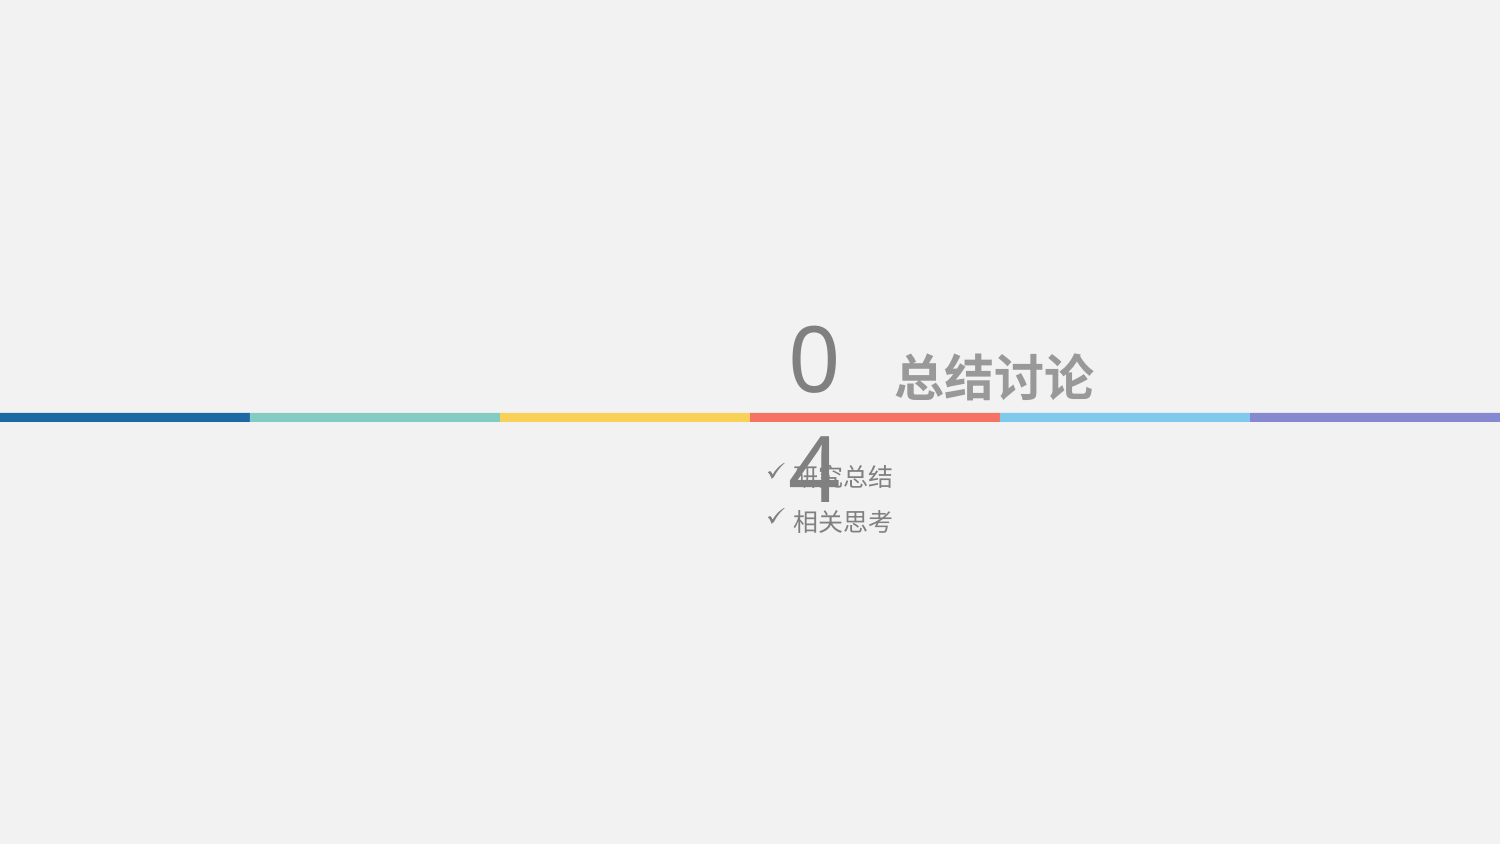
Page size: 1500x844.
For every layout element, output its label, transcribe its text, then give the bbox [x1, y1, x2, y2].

text_box 04 [750, 293, 880, 411]
text_box 研究总结 相关思考 [751, 439, 909, 544]
text_box 总结讨论 [880, 339, 1235, 411]
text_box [0, 412, 1500, 423]
text_box 04 [750, 430, 880, 529]
